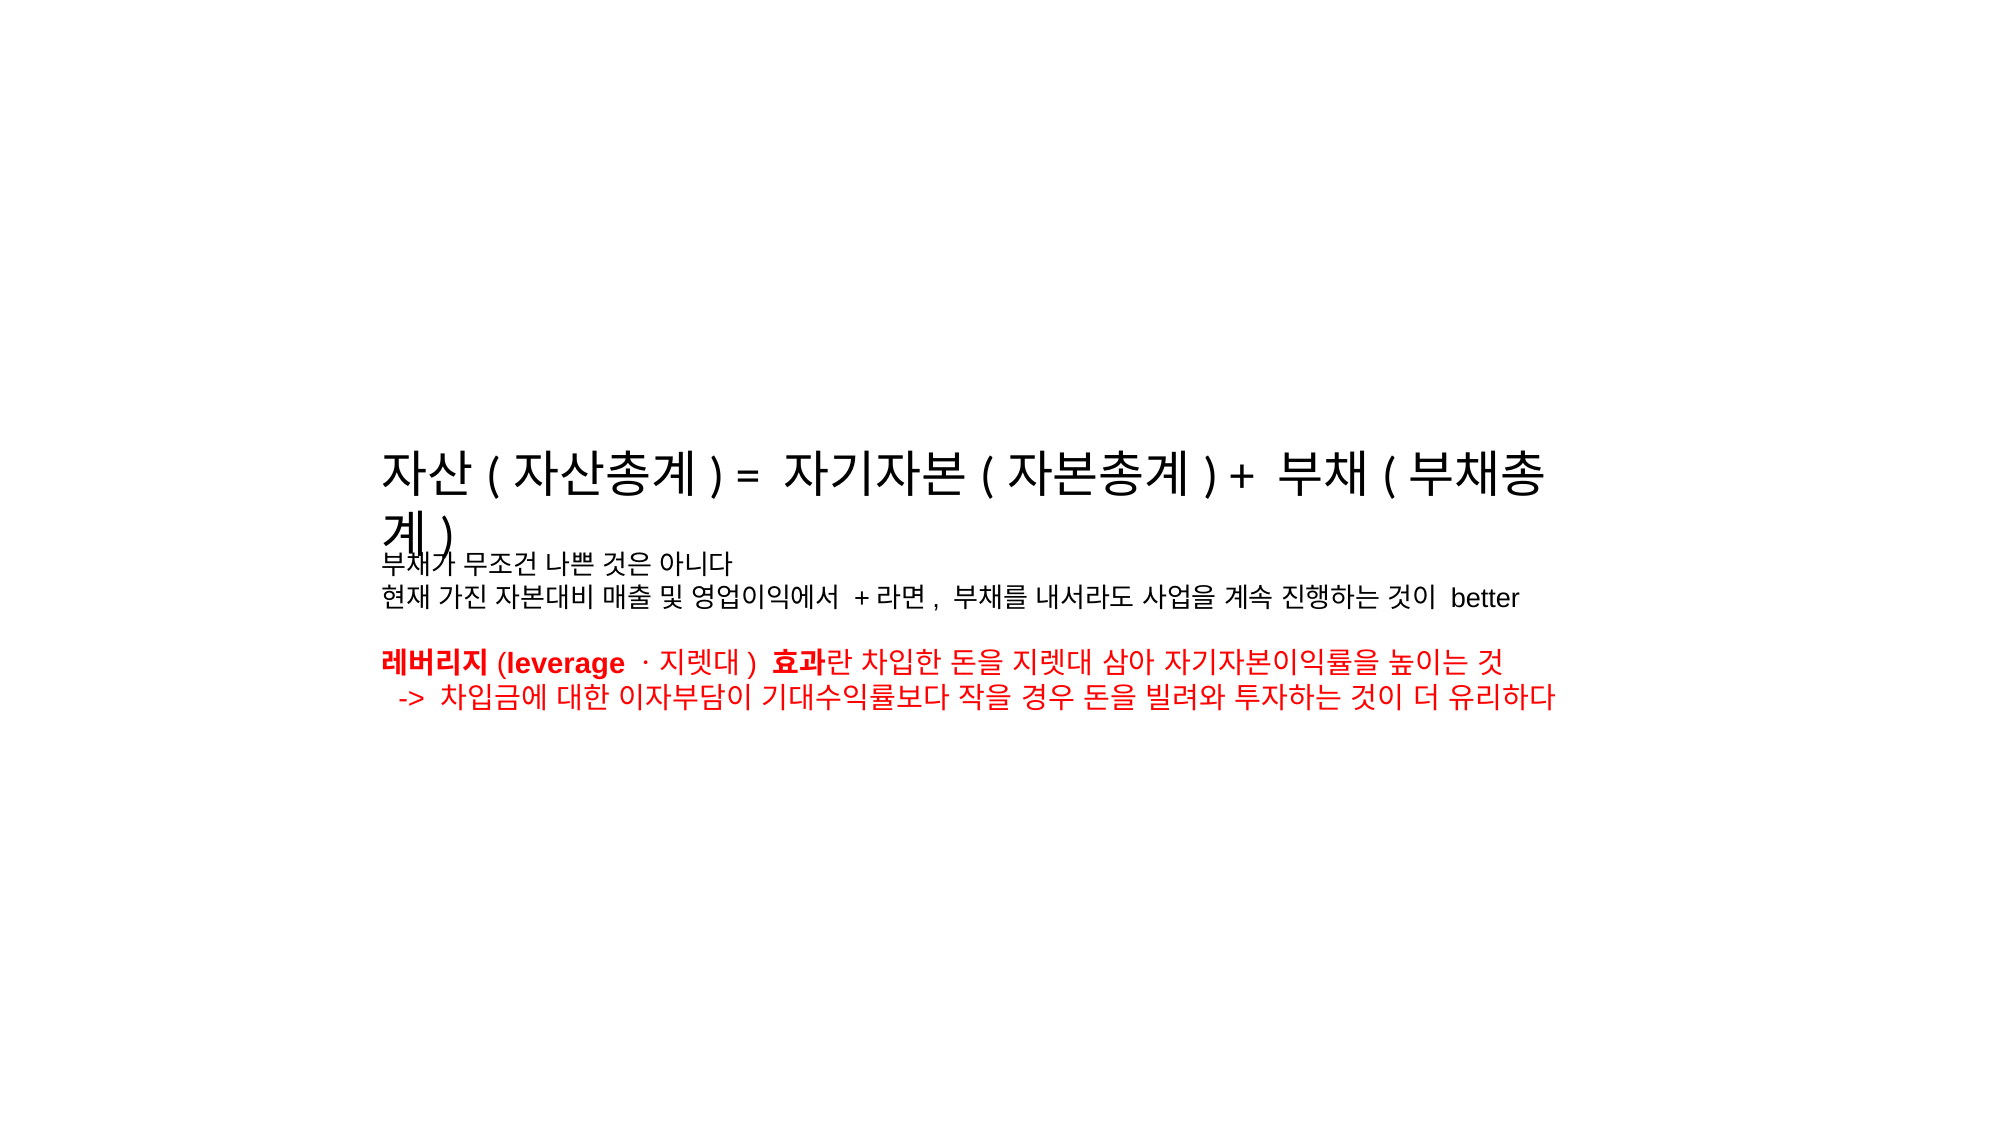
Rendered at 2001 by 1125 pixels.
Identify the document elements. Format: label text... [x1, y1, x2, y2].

text_box 부채가 무조건 나쁜 것은 아니다 현재 가진 자본대비 매출 및 영업이익에서 +라면, 부채를 내서라도 사업을 계속 진행하는 것이 better 레버리지(leverageㆍ지렛대) 효과란 차입한 돈을 지렛대 삼아 자기자본이익률을 높이는 것 -> 차입금에 대한 이자부담이 기대수익률보다 작을 경우 돈을 빌려와 투자하는 것이 더 유리하다 [367, 540, 1704, 723]
text_box 자산(자산총계) = 자기자본(자본총계) + 부채(부채총계) [367, 434, 1633, 540]
